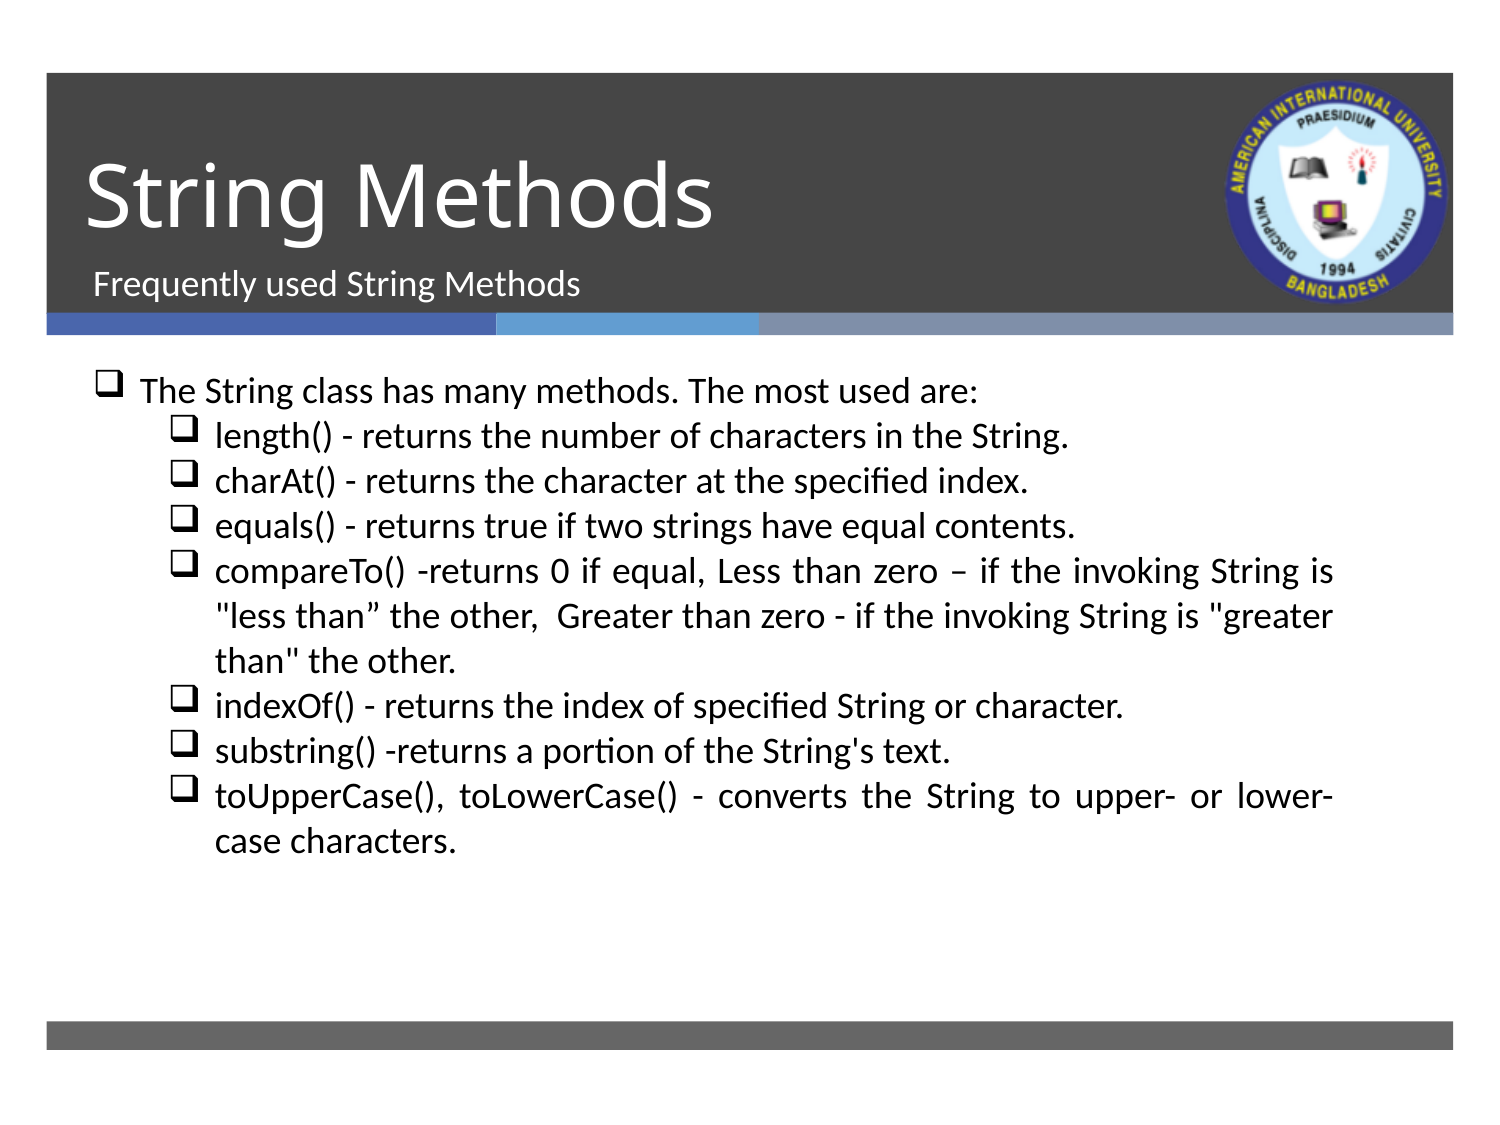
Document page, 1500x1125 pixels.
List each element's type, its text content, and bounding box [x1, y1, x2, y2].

subtitle Frequently used String Methods [78, 251, 1351, 331]
text_box The String class has many methods. The most used are: length() - returns the number of characters in the String. charAt() - returns the character at the specified index. equals() - returns true if two strings have equal contents. compareTo() -returns 0 if equal, Less than zero – if the invoking String is "less than” the other, Greater than zero - if the invoking String is "greater than" the other. indexOf() - returns the index of specified String or character. substring() -returns a portion of the String's text. toUpperCase(), toLowerCase() - converts the String to upper- or lower-case characters. [78, 358, 1351, 914]
picture [1351, 75, 1454, 310]
title String Methods [69, 73, 1351, 253]
